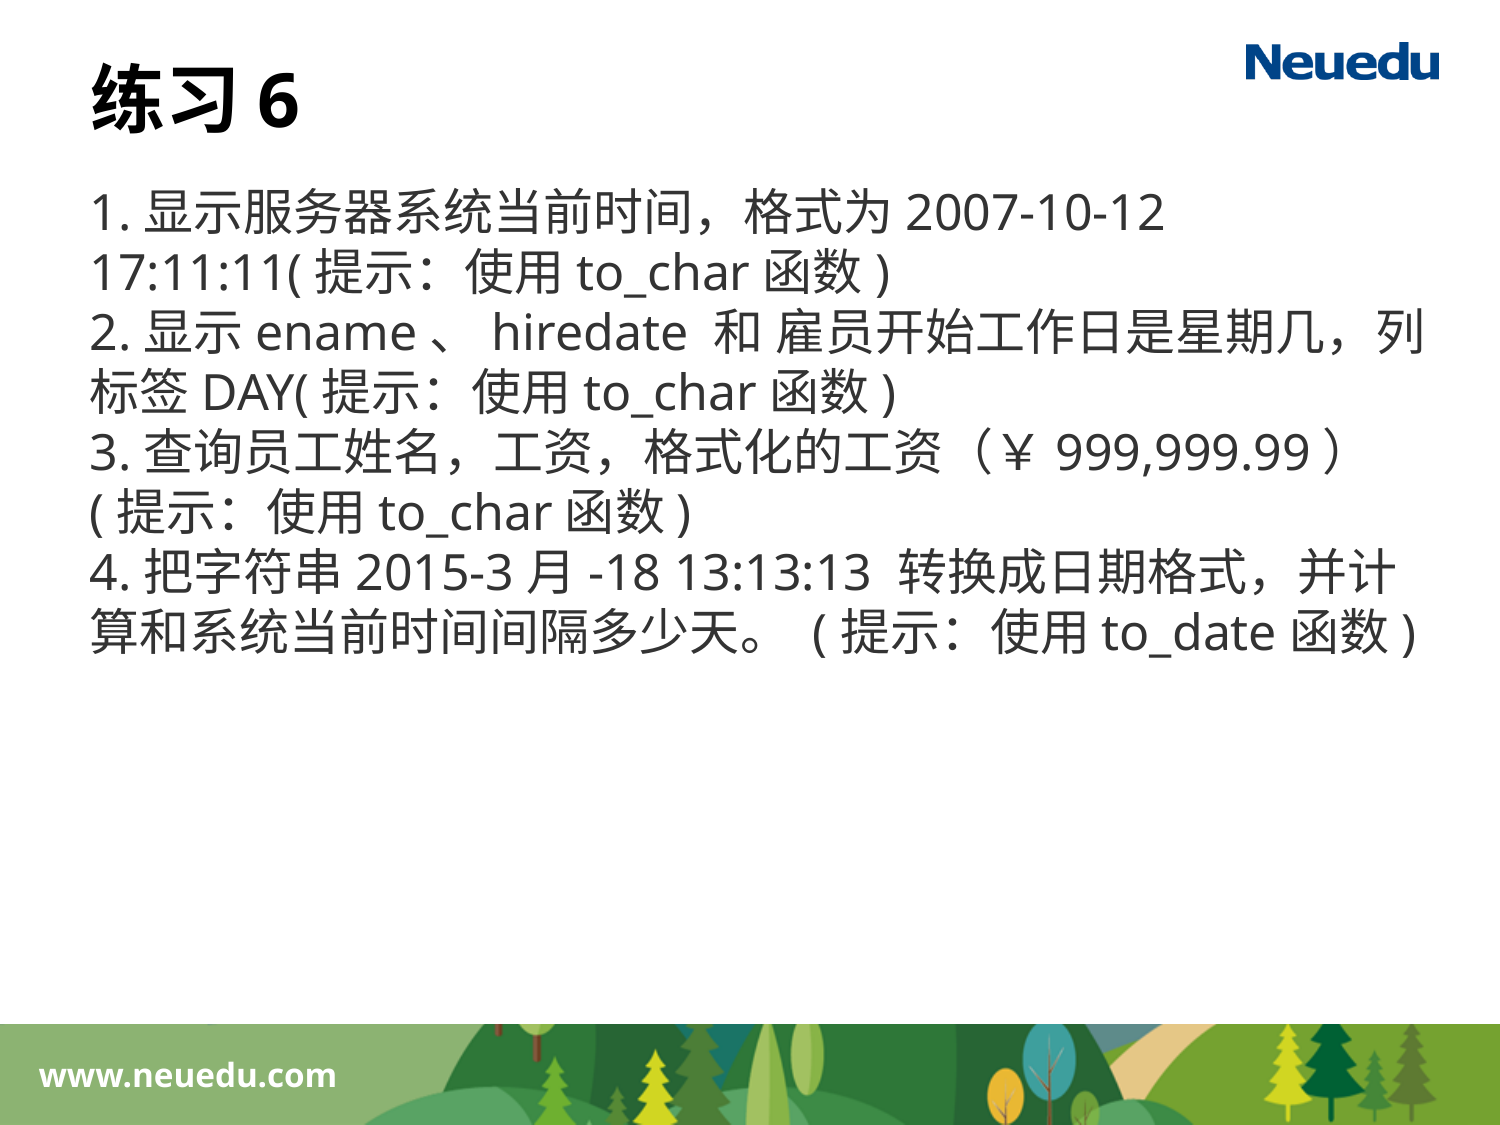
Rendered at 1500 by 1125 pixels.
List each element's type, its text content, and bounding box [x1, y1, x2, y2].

picture [1246, 42, 1439, 80]
list 1.显示服务器系统当前时间，格式为2007-10-12 17:11:11(提示：使用to_char函数) 2.显示ename、hiredate 和 雇员开始工作日是星期几，列标签DAY(提示：使用to_char函数) 3.查询员工姓名，工资，格式化的工资（￥999,999.99） (提示：使用to_char函数) 4.把字符串2015-3月-18 13:13:13 转换成日期格式，并计算和系统当前时间间隔多少天。 (提示：使用to_date函数) [75, 172, 1447, 988]
title 练习6 [75, 45, 1425, 150]
picture [0, 1024, 1500, 1125]
